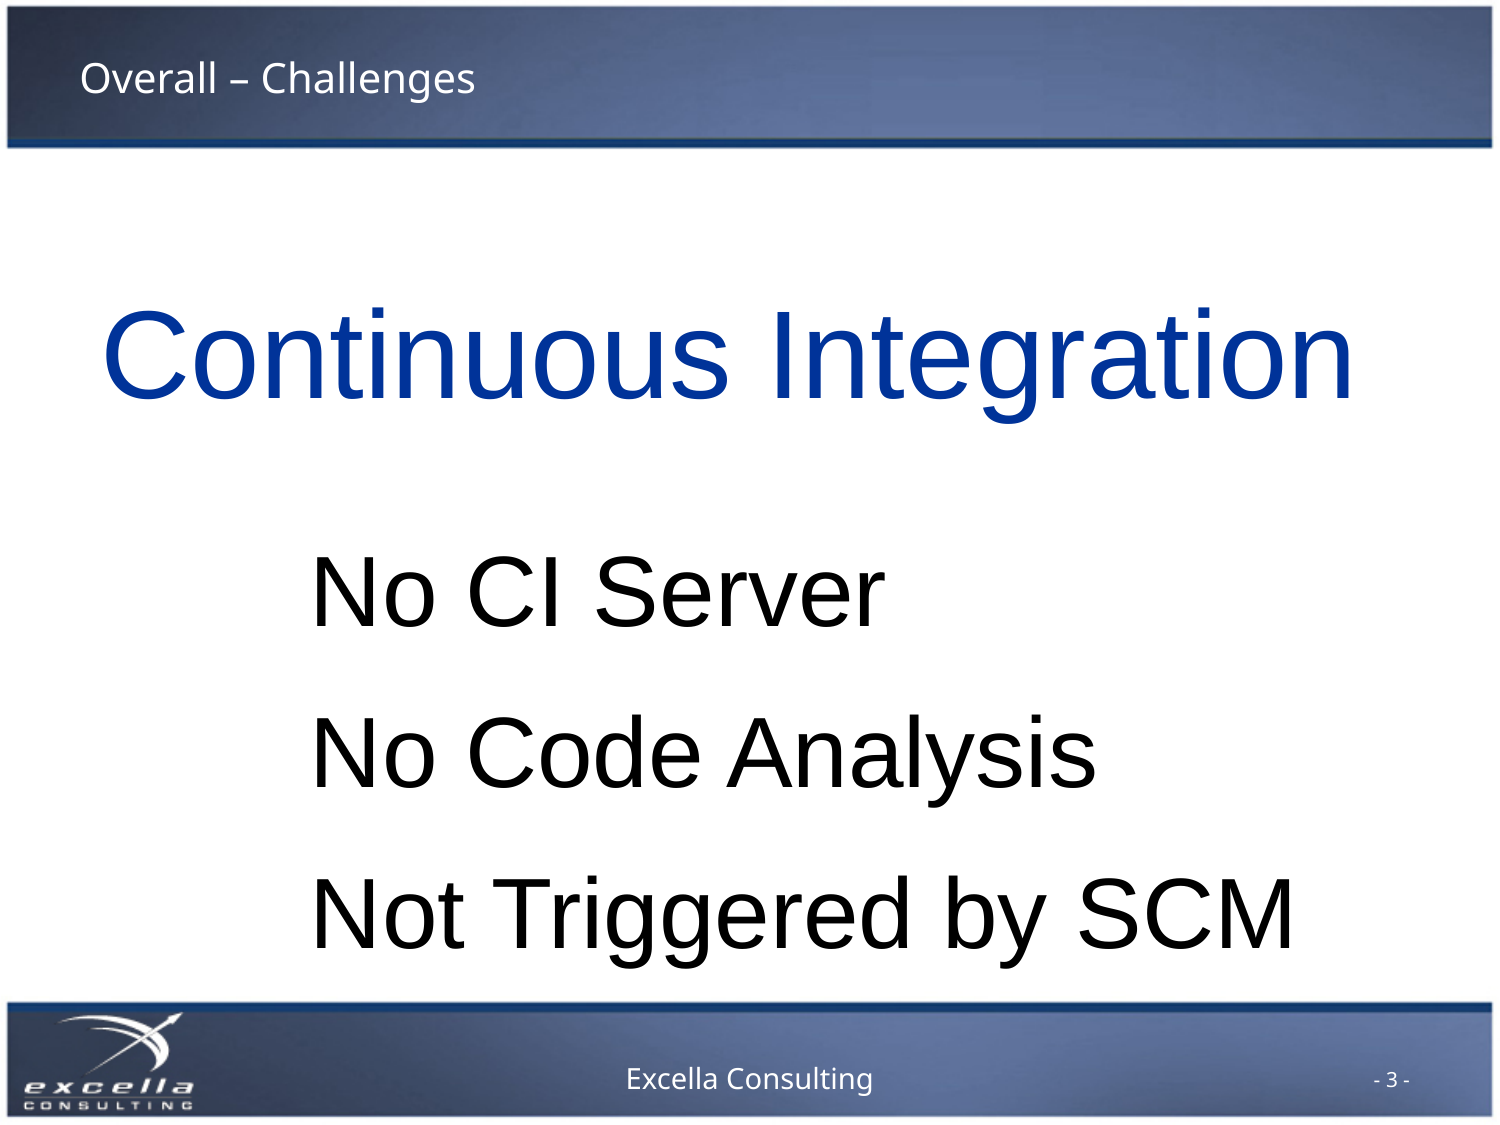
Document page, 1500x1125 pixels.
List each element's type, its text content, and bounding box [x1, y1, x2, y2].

text_box No CI Server [295, 518, 1447, 654]
slide_number - 3 - [1074, 1024, 1426, 1103]
picture [0, 0, 1500, 1125]
title Overall – Challenges [64, 26, 1339, 128]
text_box No Code Analysis [295, 680, 1447, 815]
text_box Not Triggered by SCM [295, 841, 1447, 977]
text_box Continuous Integration [85, 265, 1422, 431]
